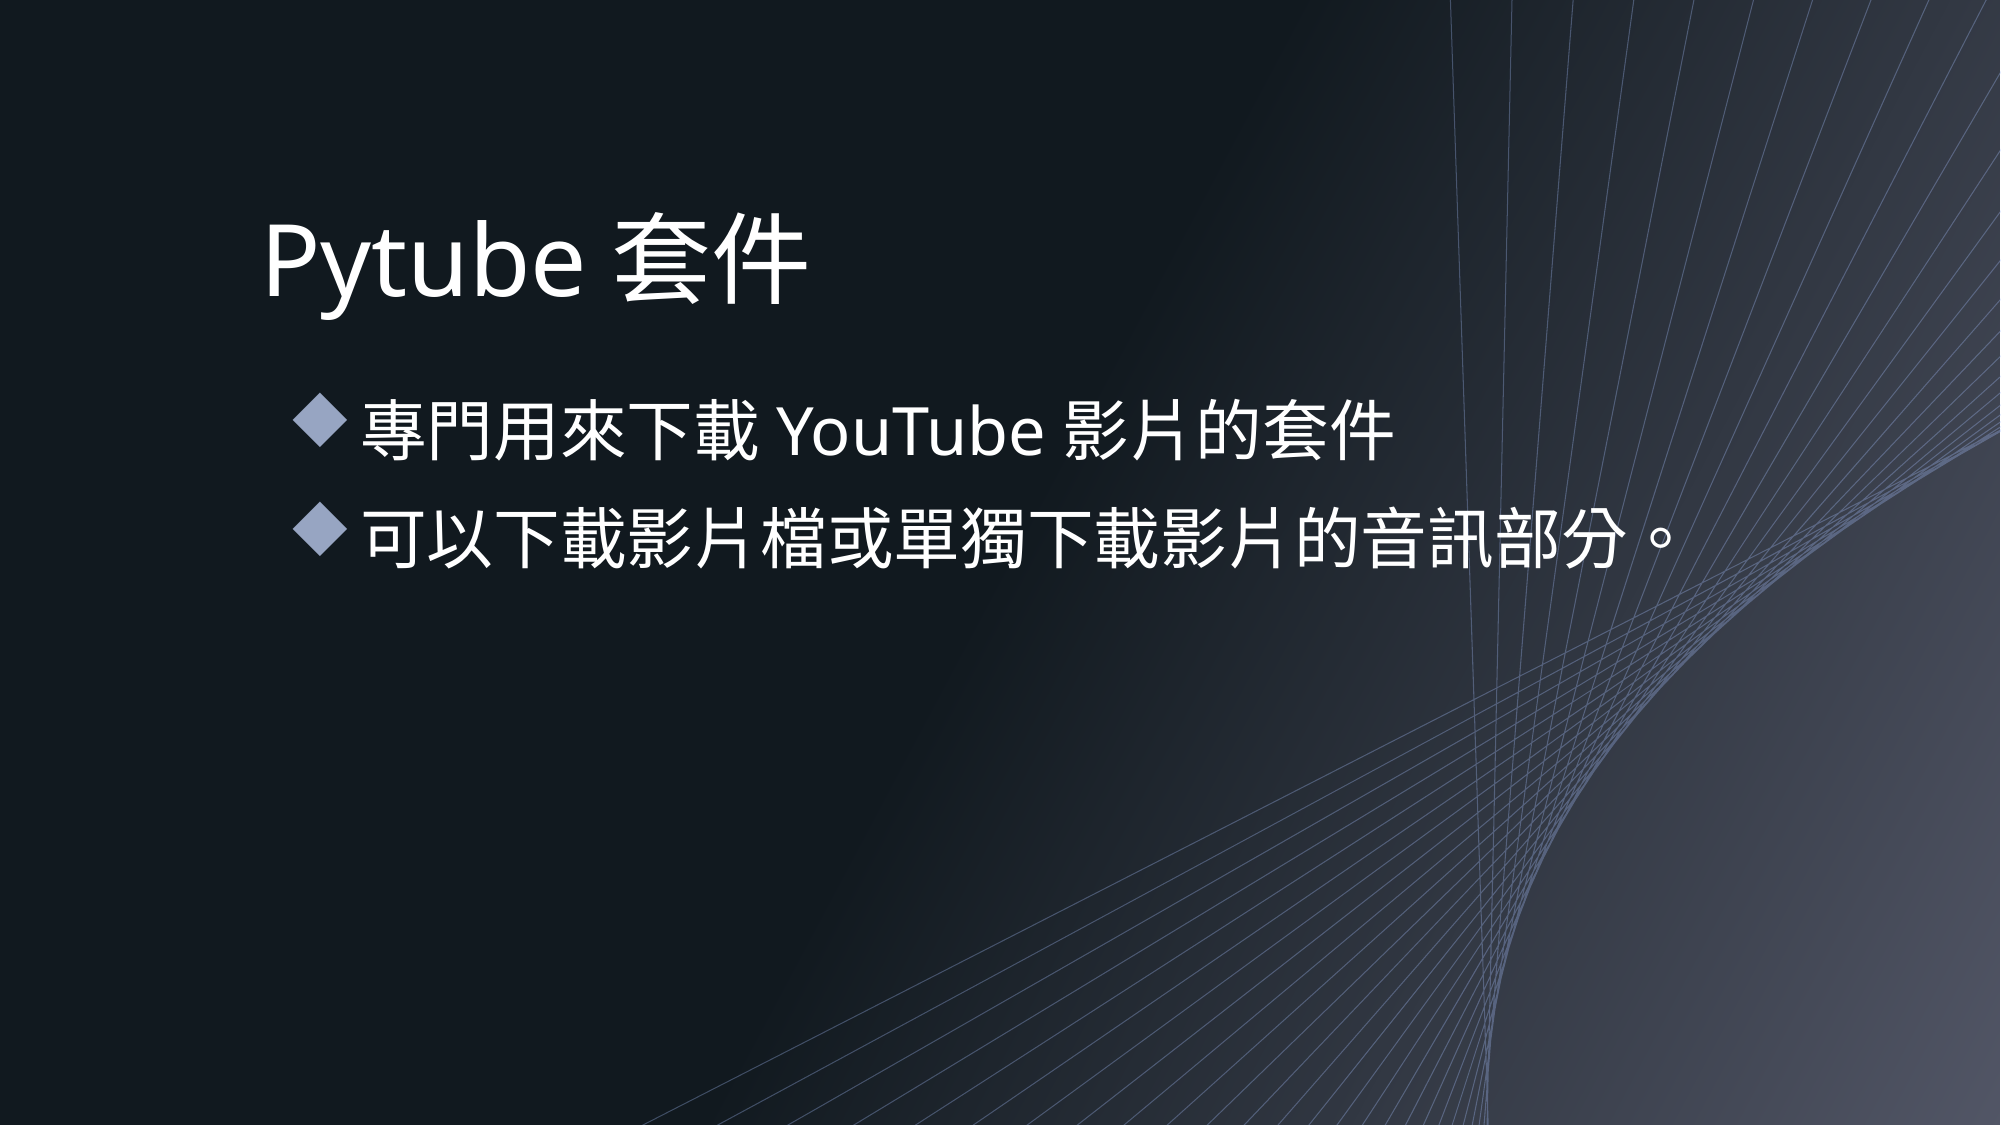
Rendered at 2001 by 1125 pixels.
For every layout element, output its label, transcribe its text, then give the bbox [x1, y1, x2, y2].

title Pytube套件 [260, 84, 1740, 319]
list 專門用來下載YouTube影片的套件 可以下載影片檔或單獨下載影片的音訊部分。 [260, 376, 1740, 967]
